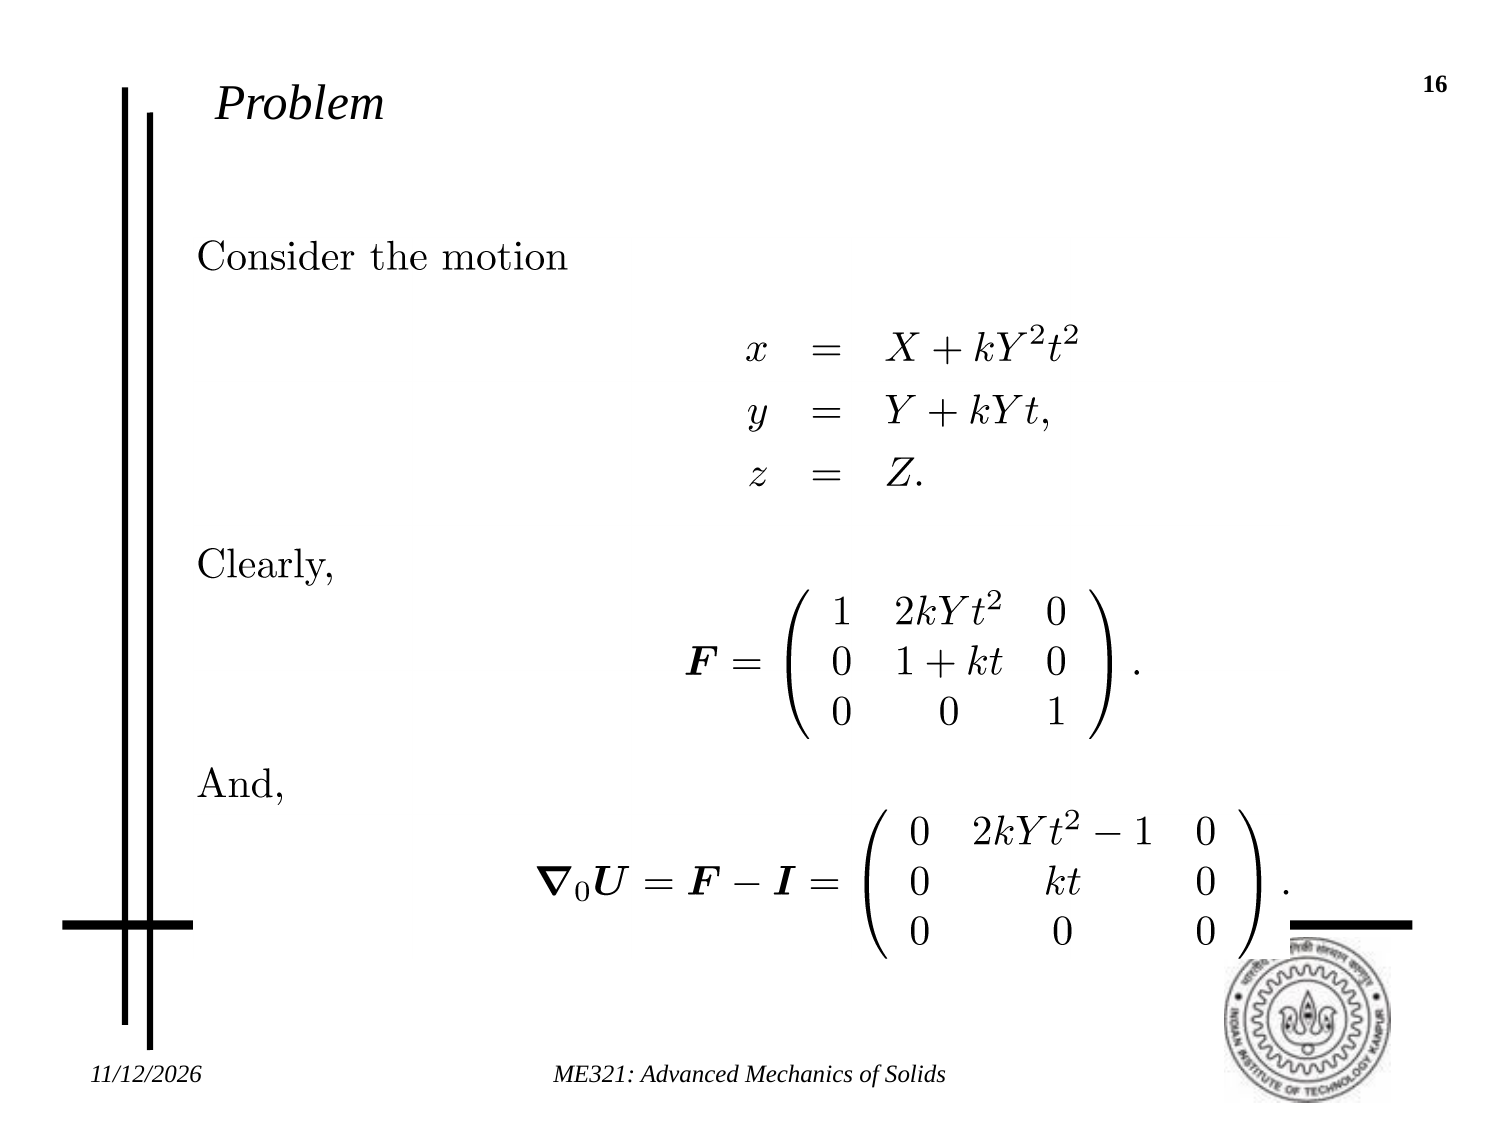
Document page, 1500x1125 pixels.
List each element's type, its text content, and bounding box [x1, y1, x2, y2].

picture [193, 237, 1391, 1103]
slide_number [75, 1042, 425, 1103]
footer ME321: Advanced Mechanics of Solids [512, 1042, 988, 1103]
slide_number 16 [1387, 50, 1463, 116]
text_box Problem [199, 62, 713, 138]
